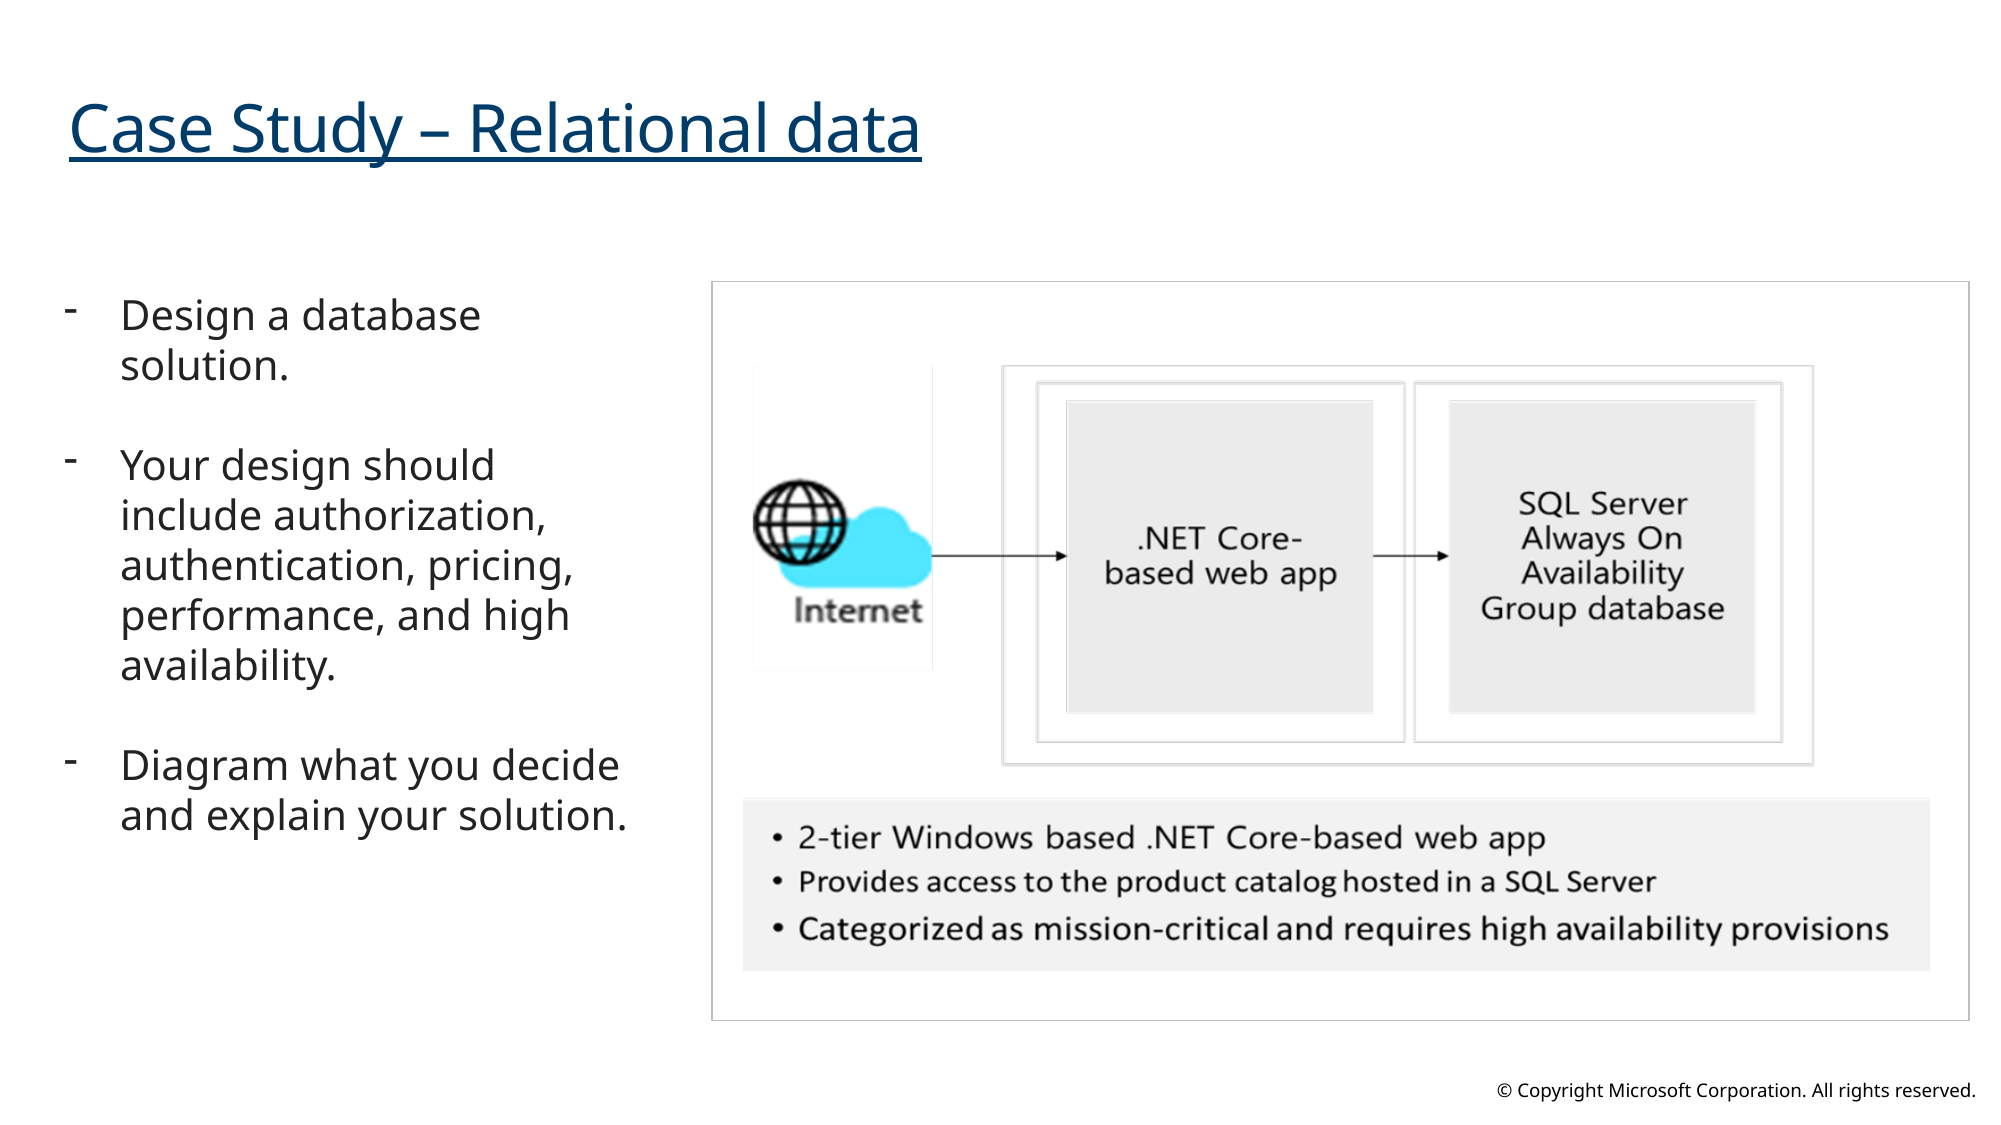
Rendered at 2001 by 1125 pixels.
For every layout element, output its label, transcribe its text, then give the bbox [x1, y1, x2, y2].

picture [743, 365, 1930, 971]
text_box [711, 281, 1970, 1021]
text_box Design a database solution. Your design should include authorization, authentication, pricing, performance, and high availability. Diagram what you decide and explain your solution. [49, 281, 660, 847]
title Case Study – Relational data [68, 72, 1930, 178]
